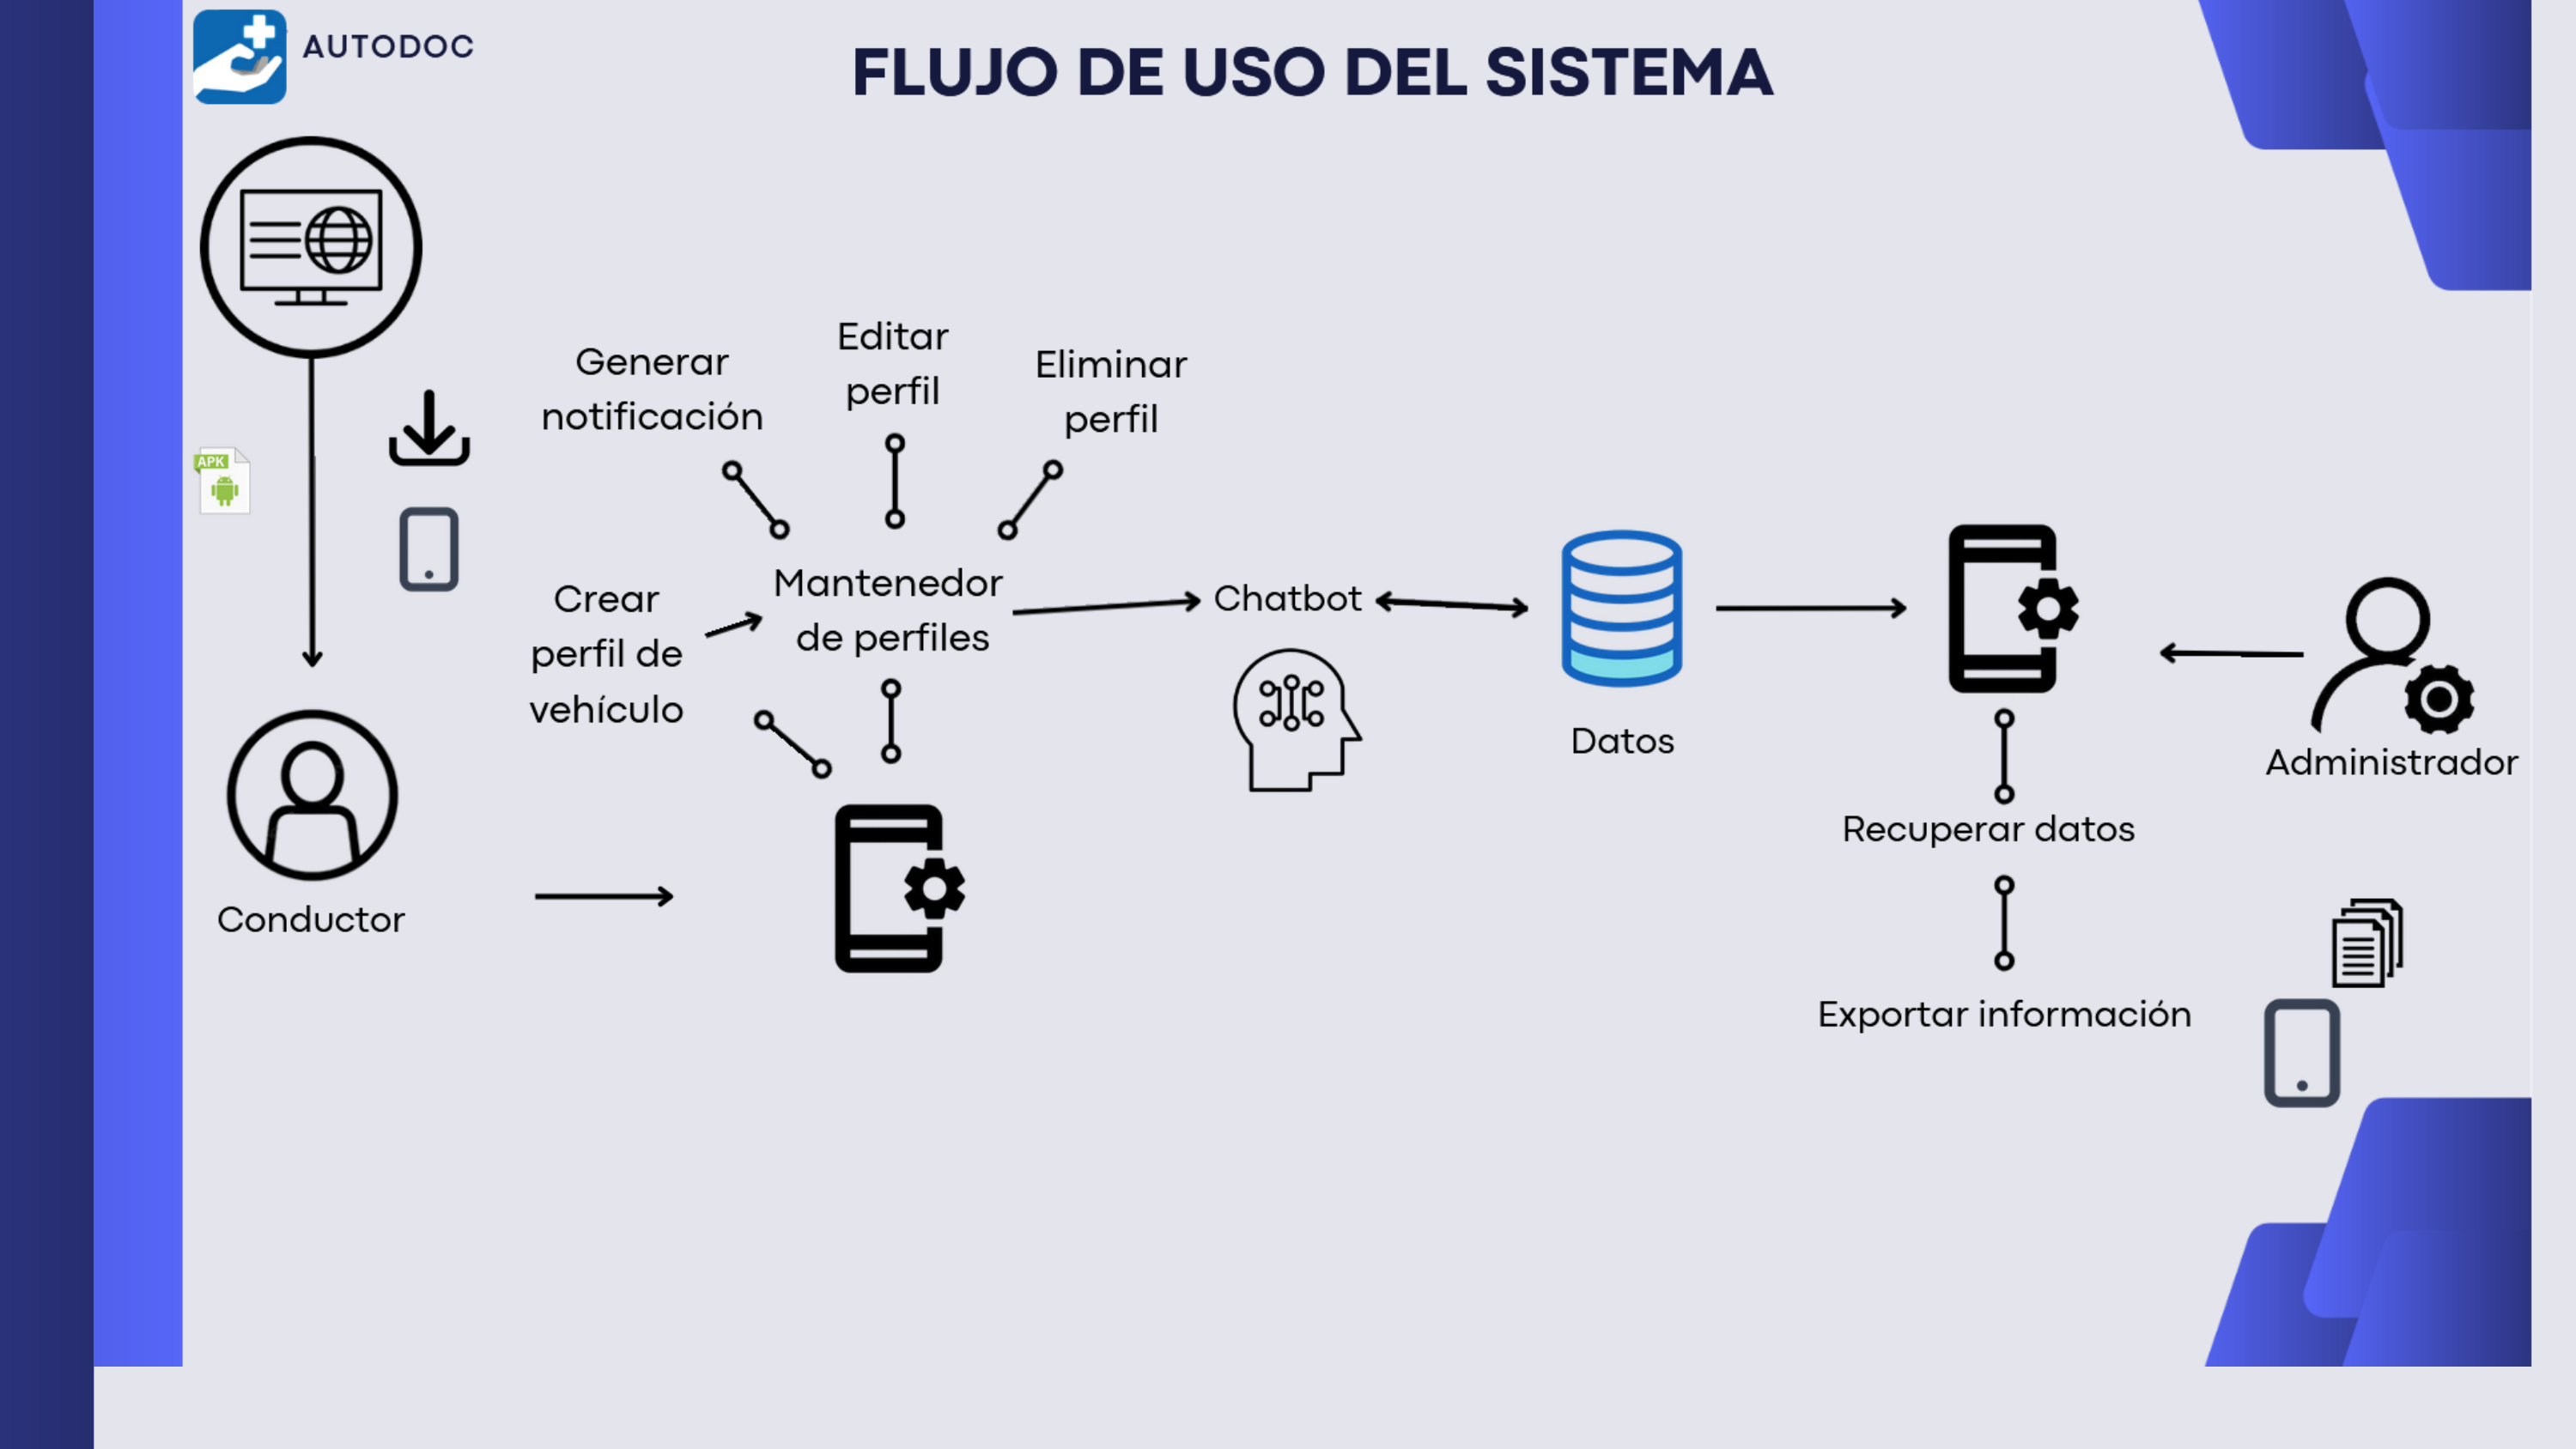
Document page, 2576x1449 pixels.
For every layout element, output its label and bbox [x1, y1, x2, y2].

text_box [0, 0, 94, 1449]
picture [94, 0, 2534, 1367]
